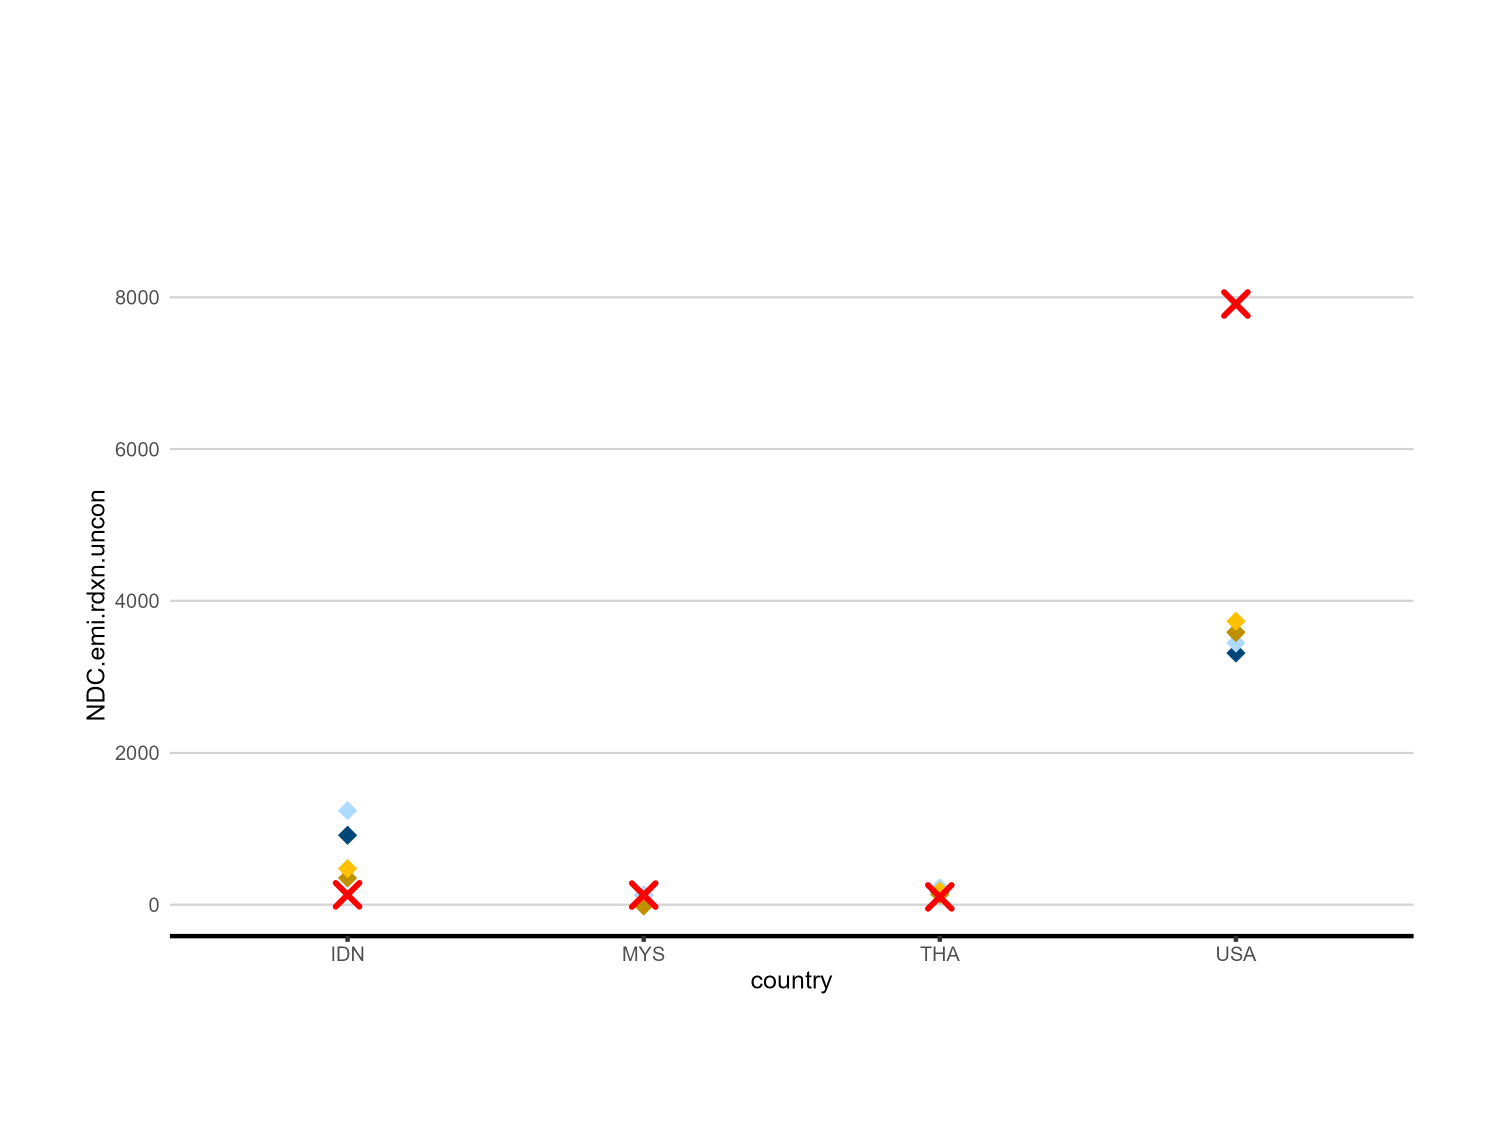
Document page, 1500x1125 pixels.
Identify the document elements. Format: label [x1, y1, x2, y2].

list [74, 262, 1426, 1006]
